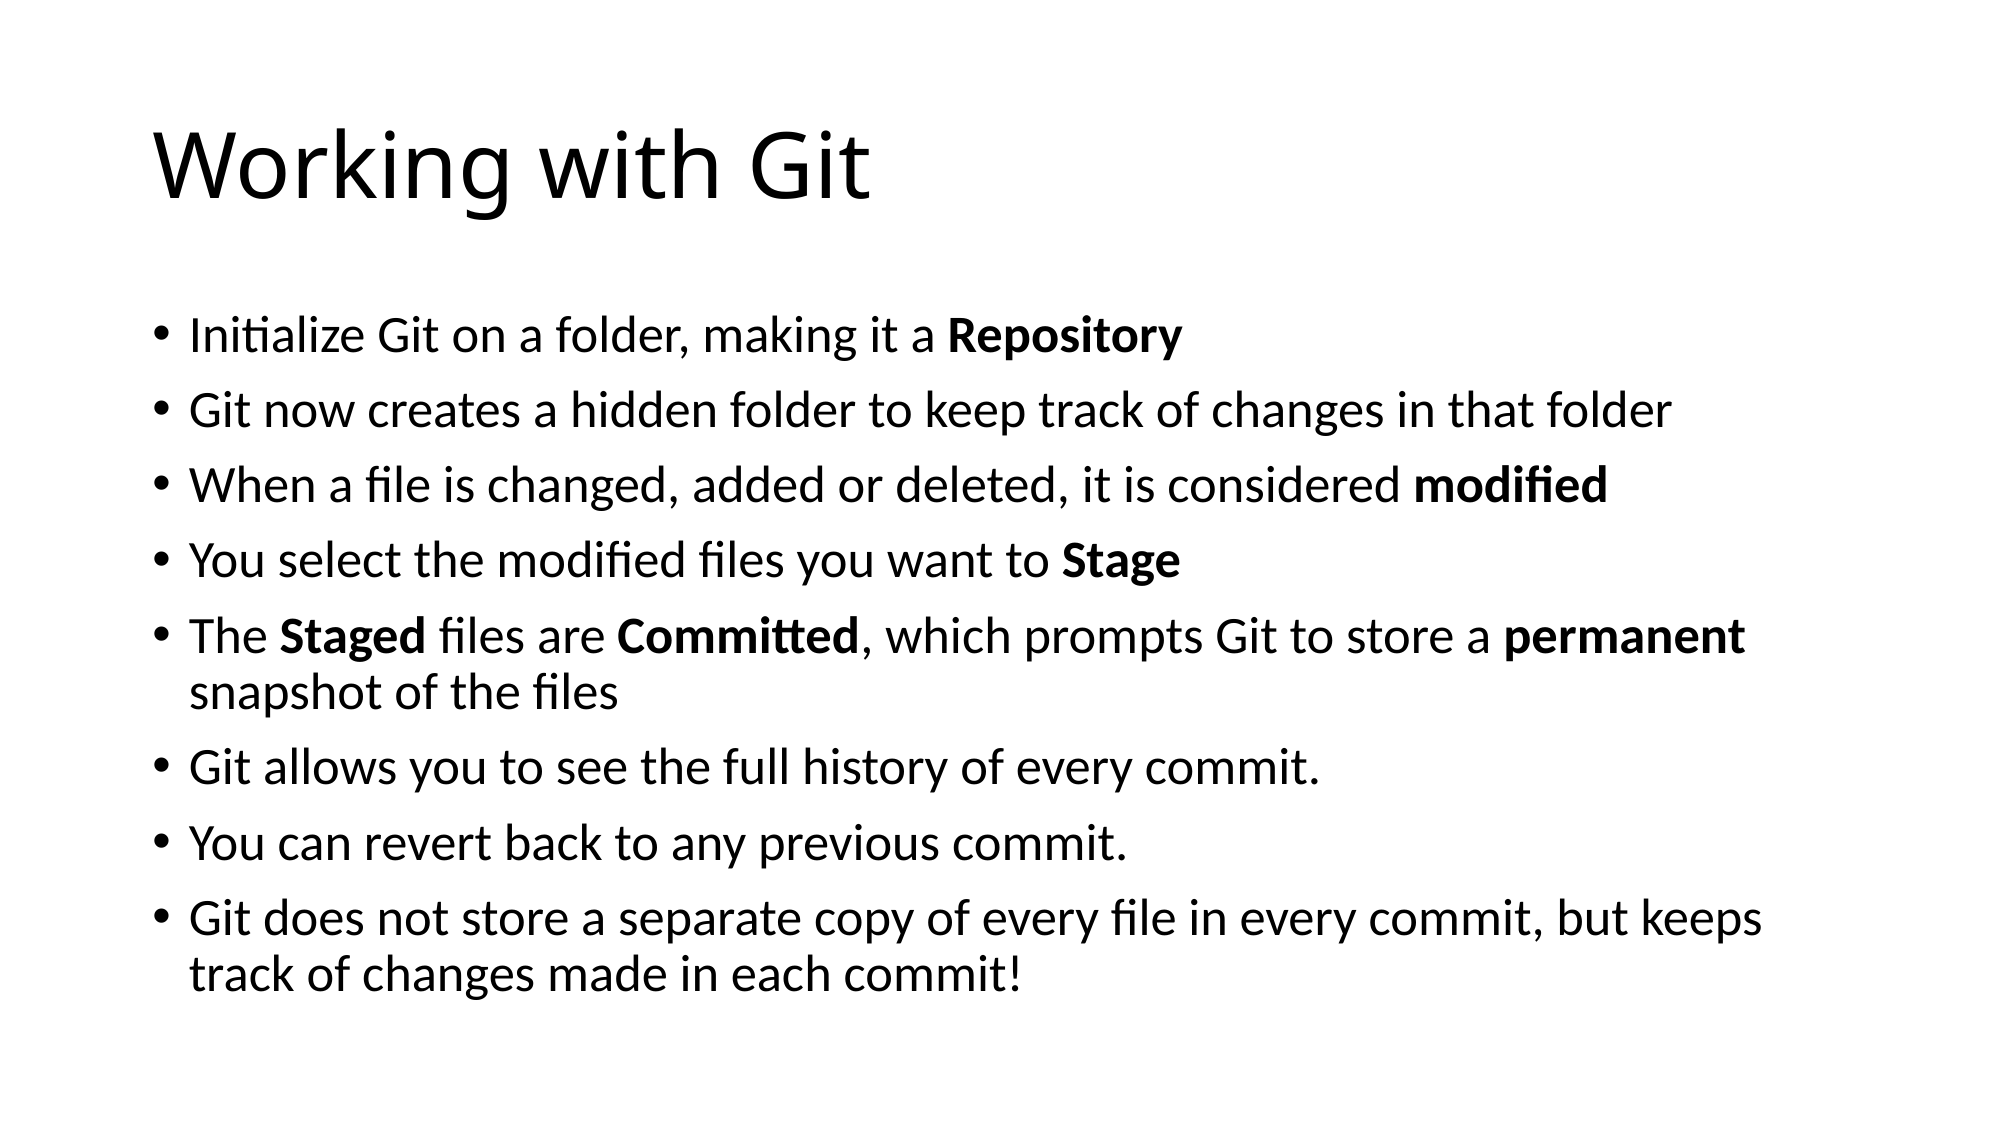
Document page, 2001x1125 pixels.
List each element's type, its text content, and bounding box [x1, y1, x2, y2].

list Initialize Git on a folder, making it a Repository Git now creates a hidden folder to keep track of changes in that folder When a file is changed, added or deleted, it is considered modified You select the modified files you want to Stage The Staged files are Committed, which prompts Git to store a permanent snapshot of the files Git allows you to see the full history of every commit. You can revert back to any previous commit. Git does not store a separate copy of every file in every commit, but keeps track of changes made in each commit! [137, 299, 1863, 1014]
title Working with Git [137, 59, 1863, 278]
